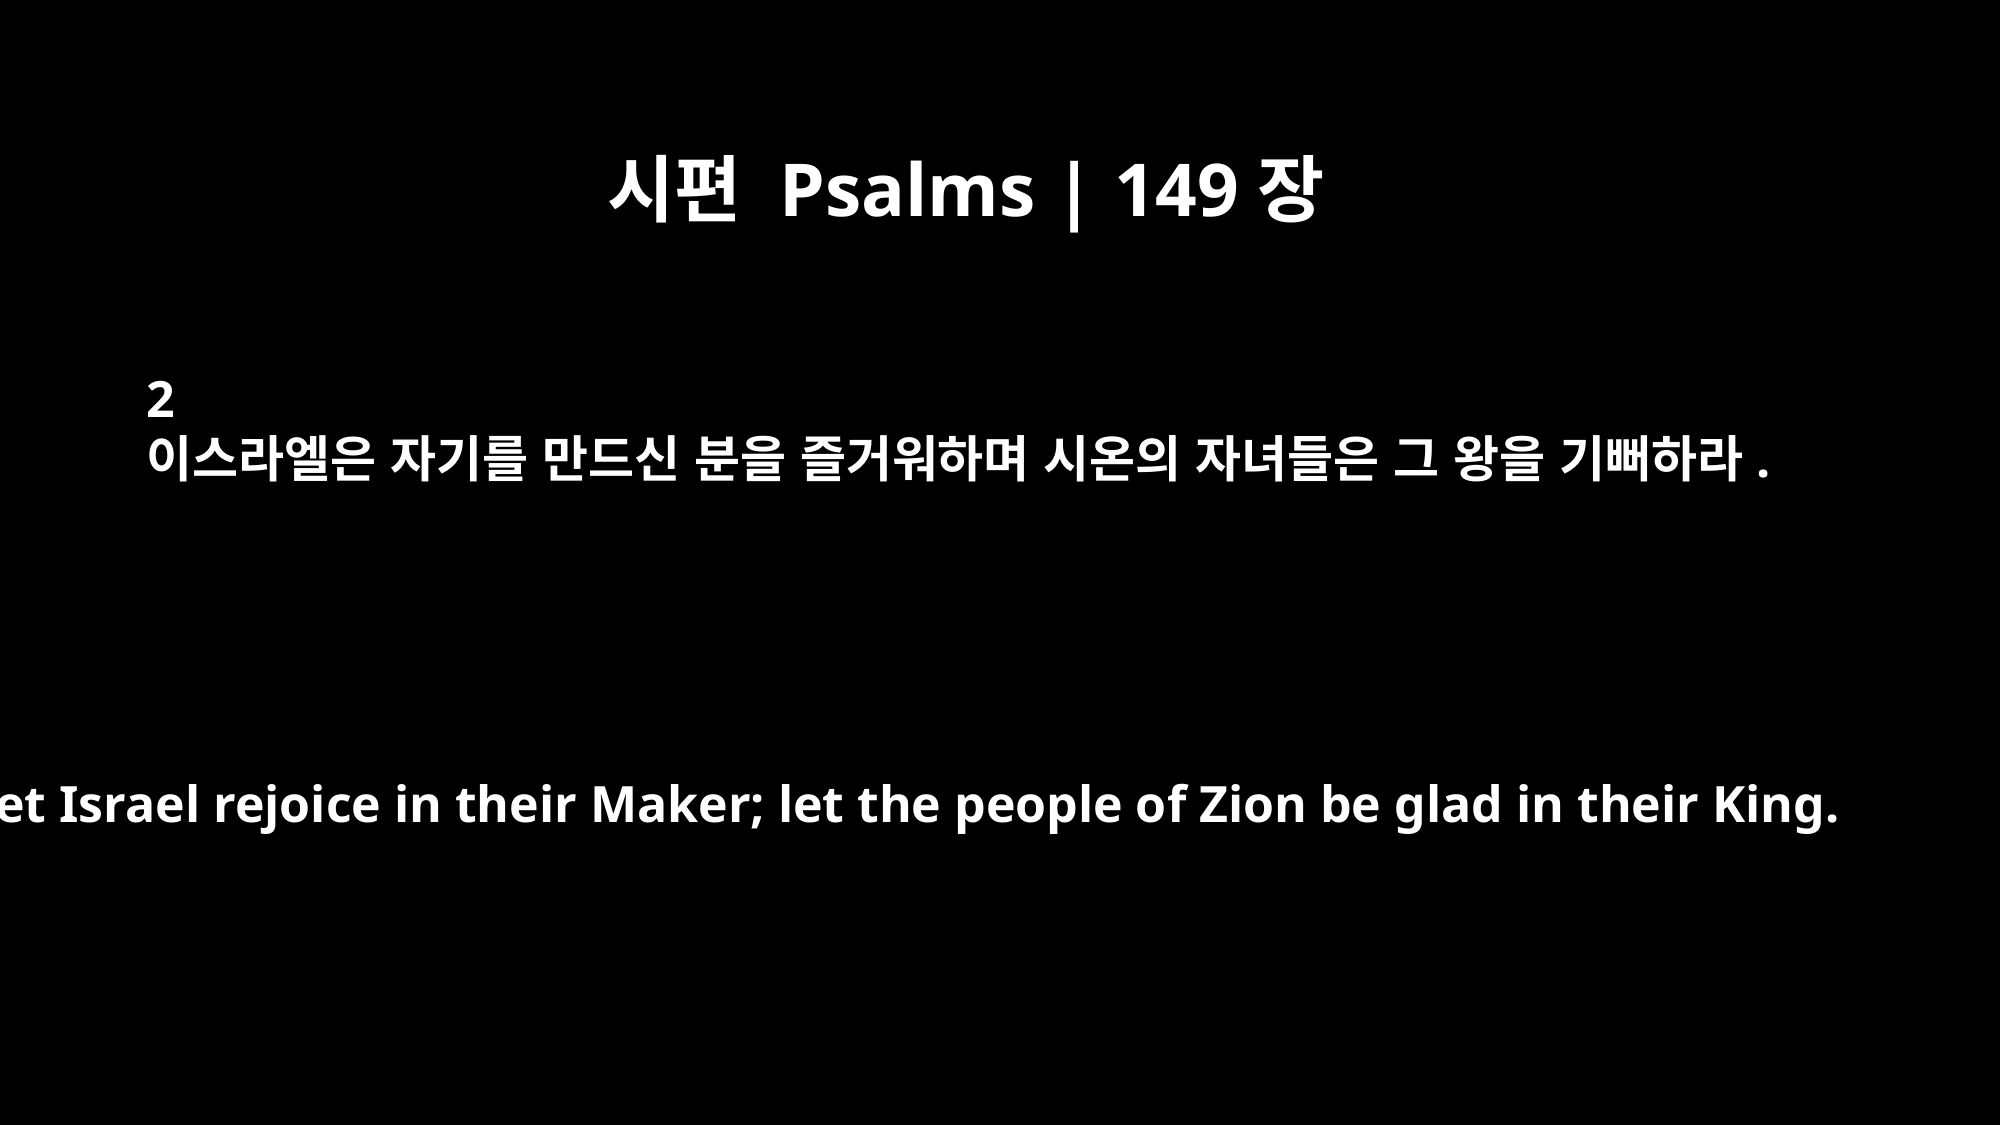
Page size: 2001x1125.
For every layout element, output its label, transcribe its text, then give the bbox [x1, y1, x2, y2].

text_box Let Israel rejoice in their Maker; let the people of Zion be glad in their King. [0, 764, 1856, 840]
text_box 2 이스라엘은 자기를 만드신 분을 즐거워하며 시온의 자녀들은 그 왕을 기뻐하라. [131, 359, 1786, 495]
text_box 시편 Psalms | 149장 [592, 136, 1340, 239]
